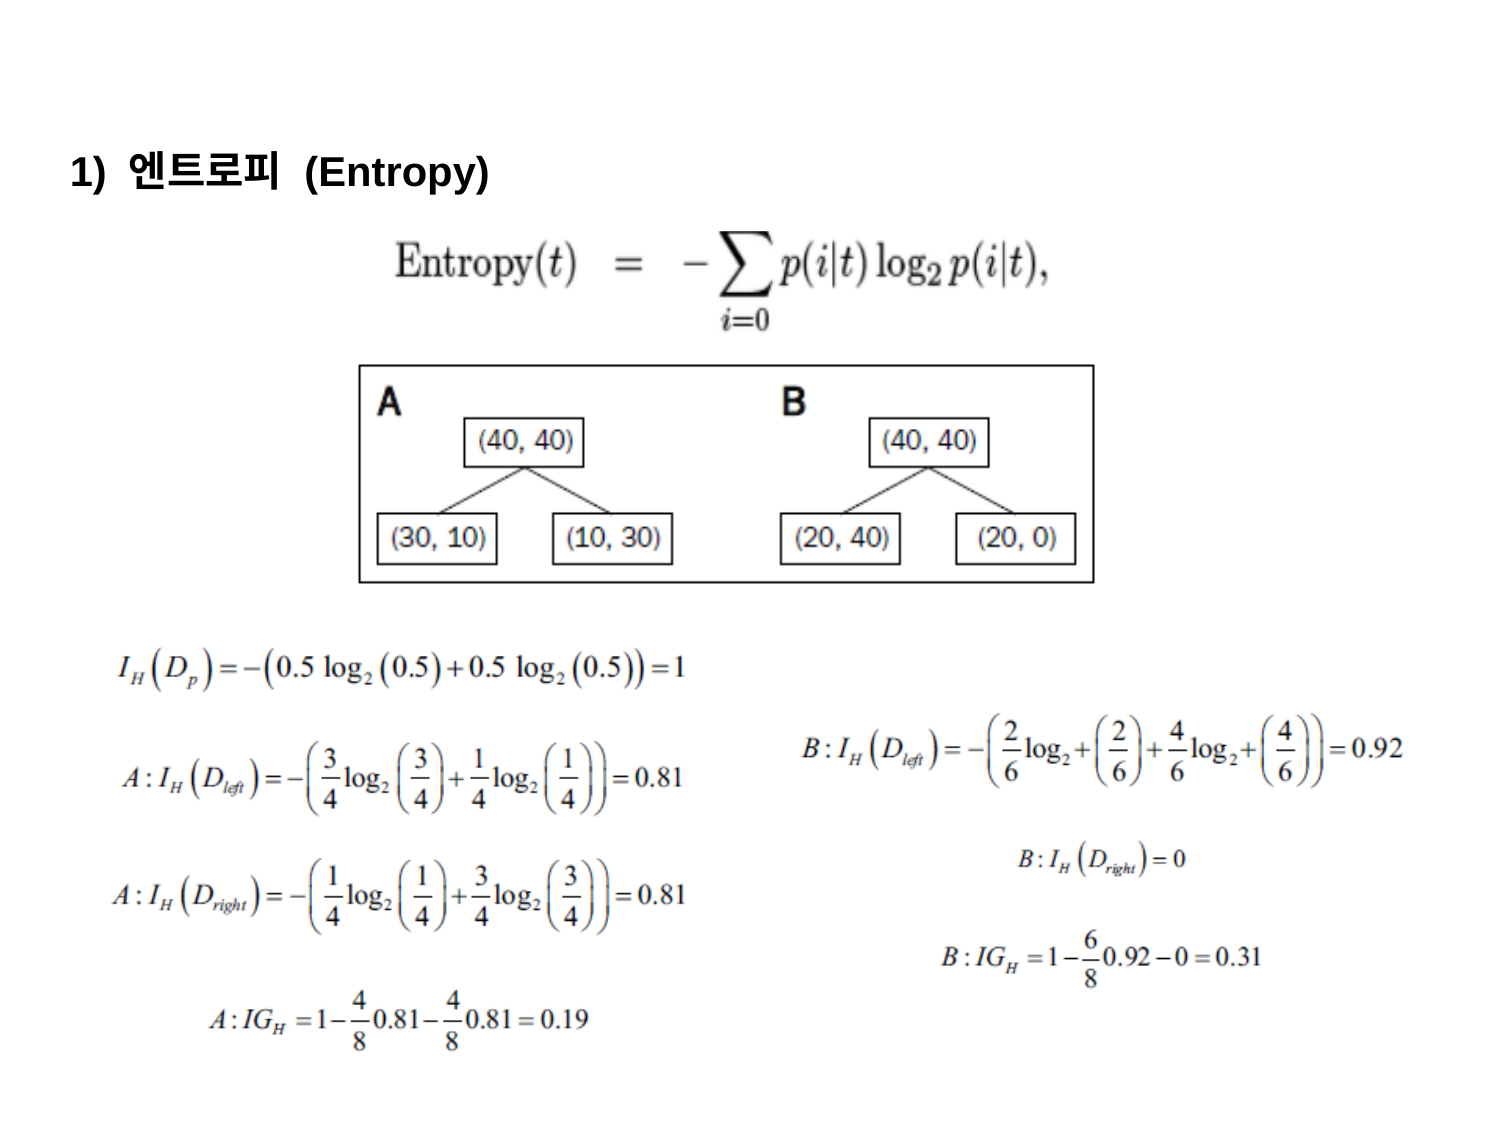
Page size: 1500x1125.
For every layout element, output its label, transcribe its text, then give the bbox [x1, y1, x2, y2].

picture [95, 633, 724, 845]
text_box 1) 엔트로피 (Entropy) [55, 137, 505, 202]
picture [63, 857, 727, 1060]
picture [348, 359, 1101, 592]
picture [366, 231, 1078, 354]
picture [771, 683, 1430, 1005]
